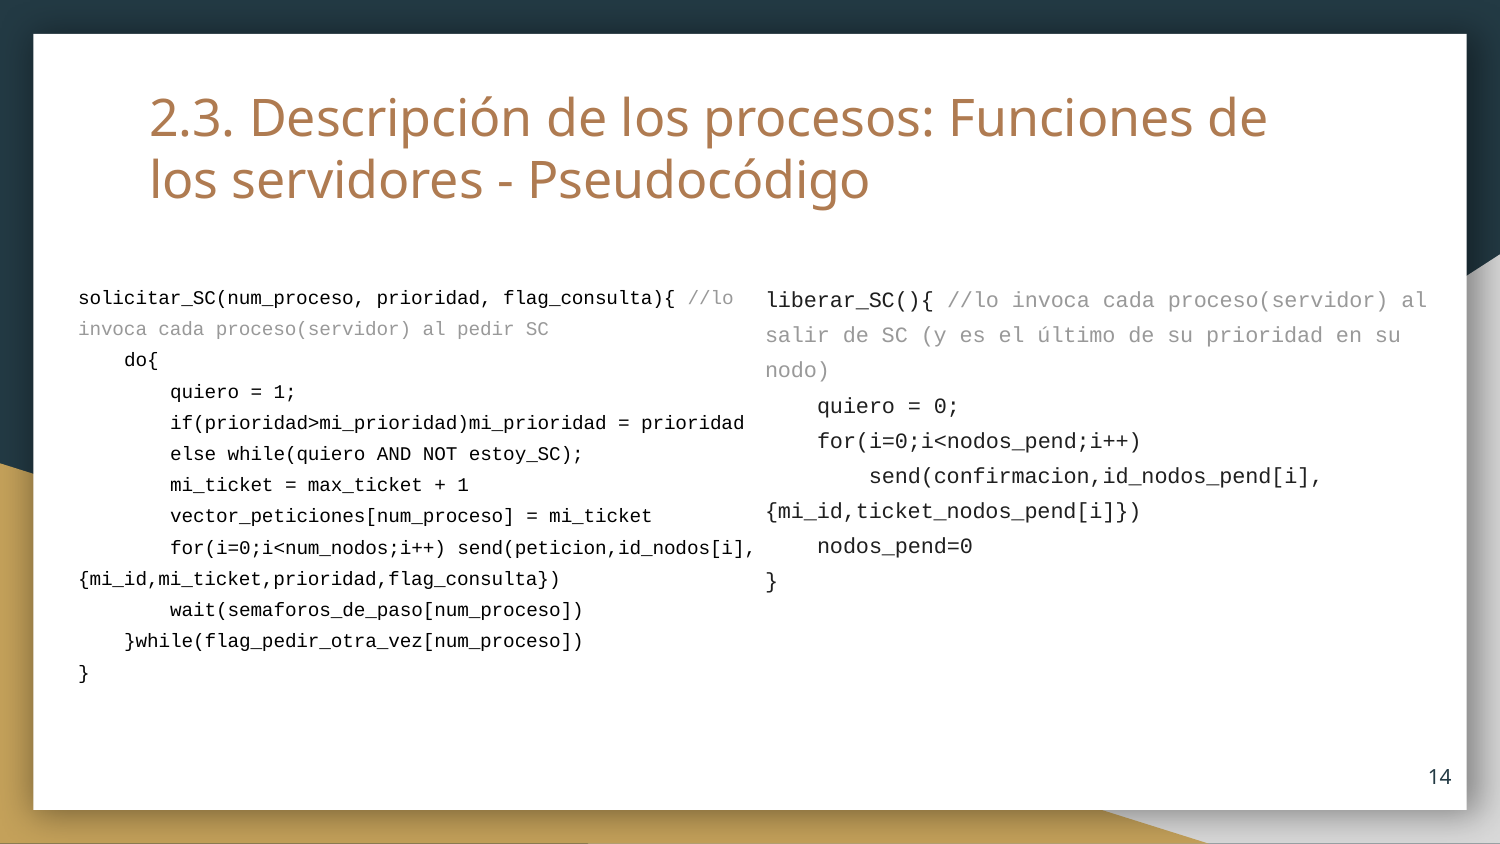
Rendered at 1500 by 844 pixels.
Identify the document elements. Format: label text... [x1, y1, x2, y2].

title 2.3. Descripción de los procesos: Funciones de los servidores - Pseudocódigo [134, 69, 1366, 227]
list liberar_SC(){ //lo invoca cada proceso(servidor) al salir de SC (y es el último de su prioridad en su nodo) quiero = 0; for(i=0;i<nodos_pend;i++) send(confirmacion,id_nodos_pend[i],{mi_id,ticket_nodos_pend[i]}) nodos_pend=0 } [750, 261, 1462, 746]
list solicitar_SC(num_proceso, prioridad, flag_consulta){ //lo invoca cada proceso(servidor) al pedir SC do{ quiero = 1; if(prioridad>mi_prioridad)mi_prioridad = prioridad else while(quiero AND NOT estoy_SC); mi_ticket = max_ticket + 1 vector_peticiones[num_proceso] = mi_ticket for(i=0;i<num_nodos;i++) send(peticion,id_nodos[i],{mi_id,mi_ticket,prioridad,flag_consulta}) wait(semaforos_de_paso[num_proceso]) }while(flag_pedir_otra_vez[num_proceso]) } [63, 261, 750, 746]
slide_number ‹#› [1376, 745, 1467, 810]
